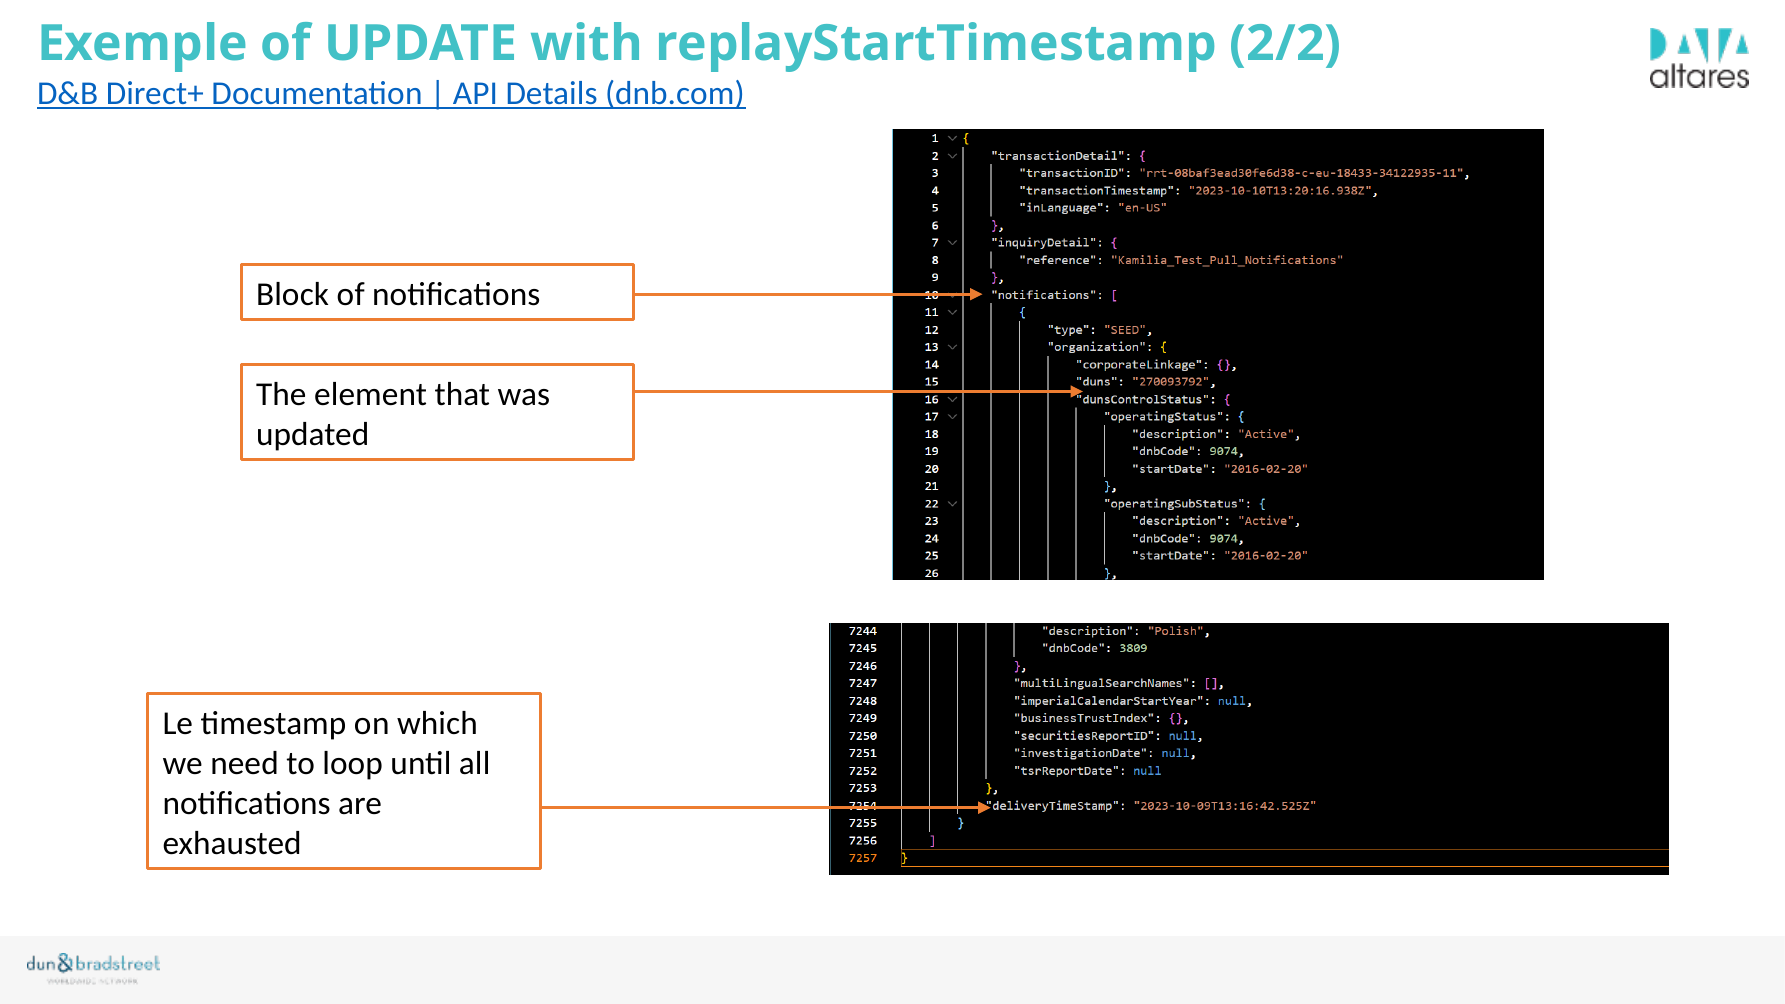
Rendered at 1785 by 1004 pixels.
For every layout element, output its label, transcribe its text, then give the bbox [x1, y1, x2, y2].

picture [829, 623, 1669, 875]
text_box Exemple of UPDATE with replayStartTimestamp (2/2) D&B Direct+ Documentation | API Details (dnb.com) [22, 9, 1637, 721]
picture [27, 953, 160, 986]
picture [1650, 28, 1749, 88]
text_box Block of notifications [241, 264, 634, 320]
picture [892, 129, 1544, 581]
text_box Le timestamp on which we need to loop until all notifications are exhausted [147, 693, 541, 869]
text_box The element that was updated [241, 364, 634, 460]
